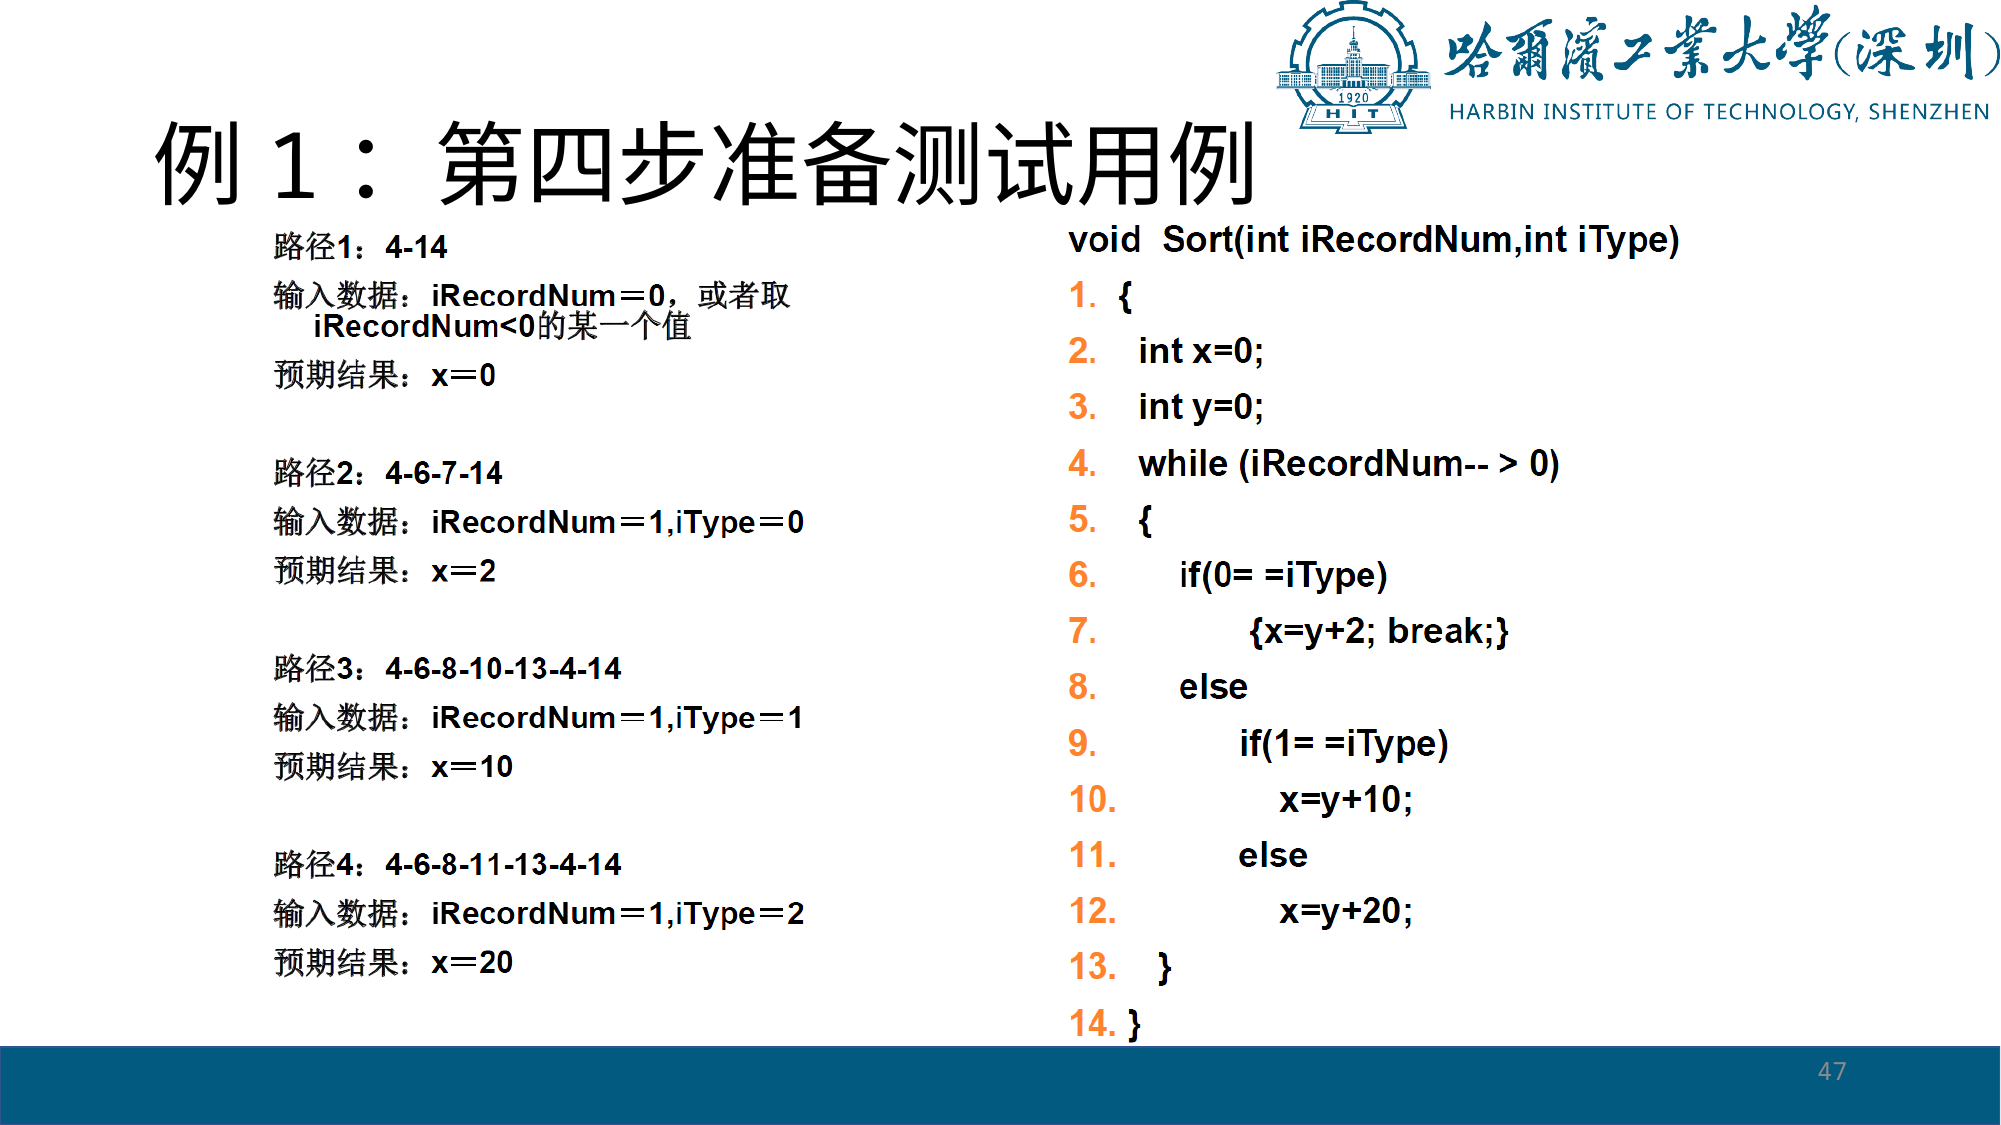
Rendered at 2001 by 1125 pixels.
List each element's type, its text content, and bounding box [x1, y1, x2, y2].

picture [265, 213, 1689, 1043]
picture [1294, 4, 1413, 59]
picture [1533, 37, 1540, 45]
picture [1456, 54, 1469, 59]
picture [1479, 44, 1487, 53]
picture [1815, 22, 1820, 30]
picture [1276, 0, 1341, 59]
picture [1311, 21, 1397, 59]
title 例1：第四步准备测试用例 [137, 59, 1863, 278]
slide_number 47 [1412, 1042, 1863, 1103]
picture [1583, 54, 1592, 59]
picture [1366, 0, 2000, 134]
picture [1482, 54, 1492, 59]
picture [1733, 52, 1742, 59]
picture [1809, 25, 1813, 37]
